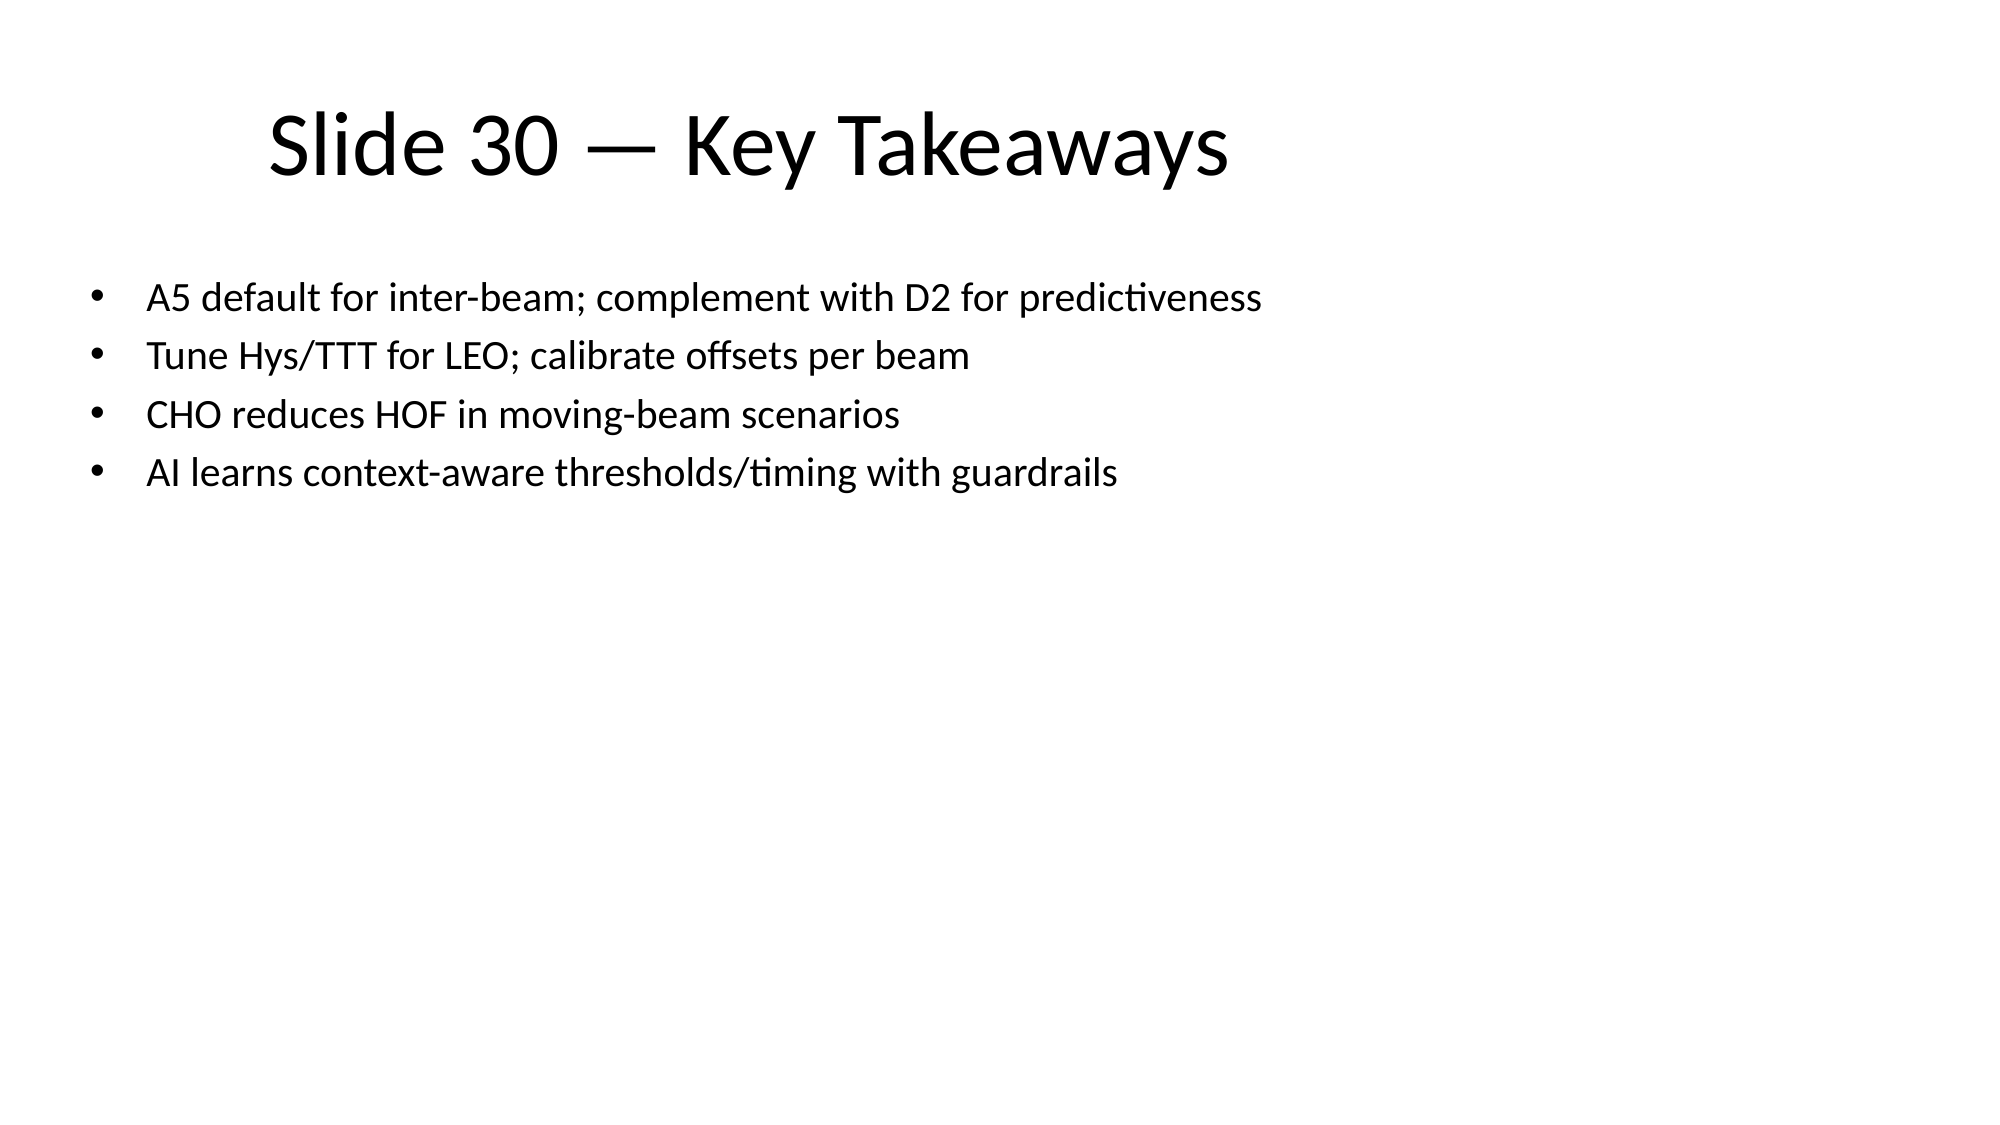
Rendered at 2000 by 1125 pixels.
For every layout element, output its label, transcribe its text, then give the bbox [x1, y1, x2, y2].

list A5 default for inter-beam; complement with D2 for predictiveness Tune Hys/TTT for LEO; calibrate offsets per beam CHO reduces HOF in moving-beam scenarios AI learns context-aware thresholds/timing with guardrails [75, 262, 1425, 1005]
title Slide 30 — Key Takeaways [75, 45, 1425, 233]
